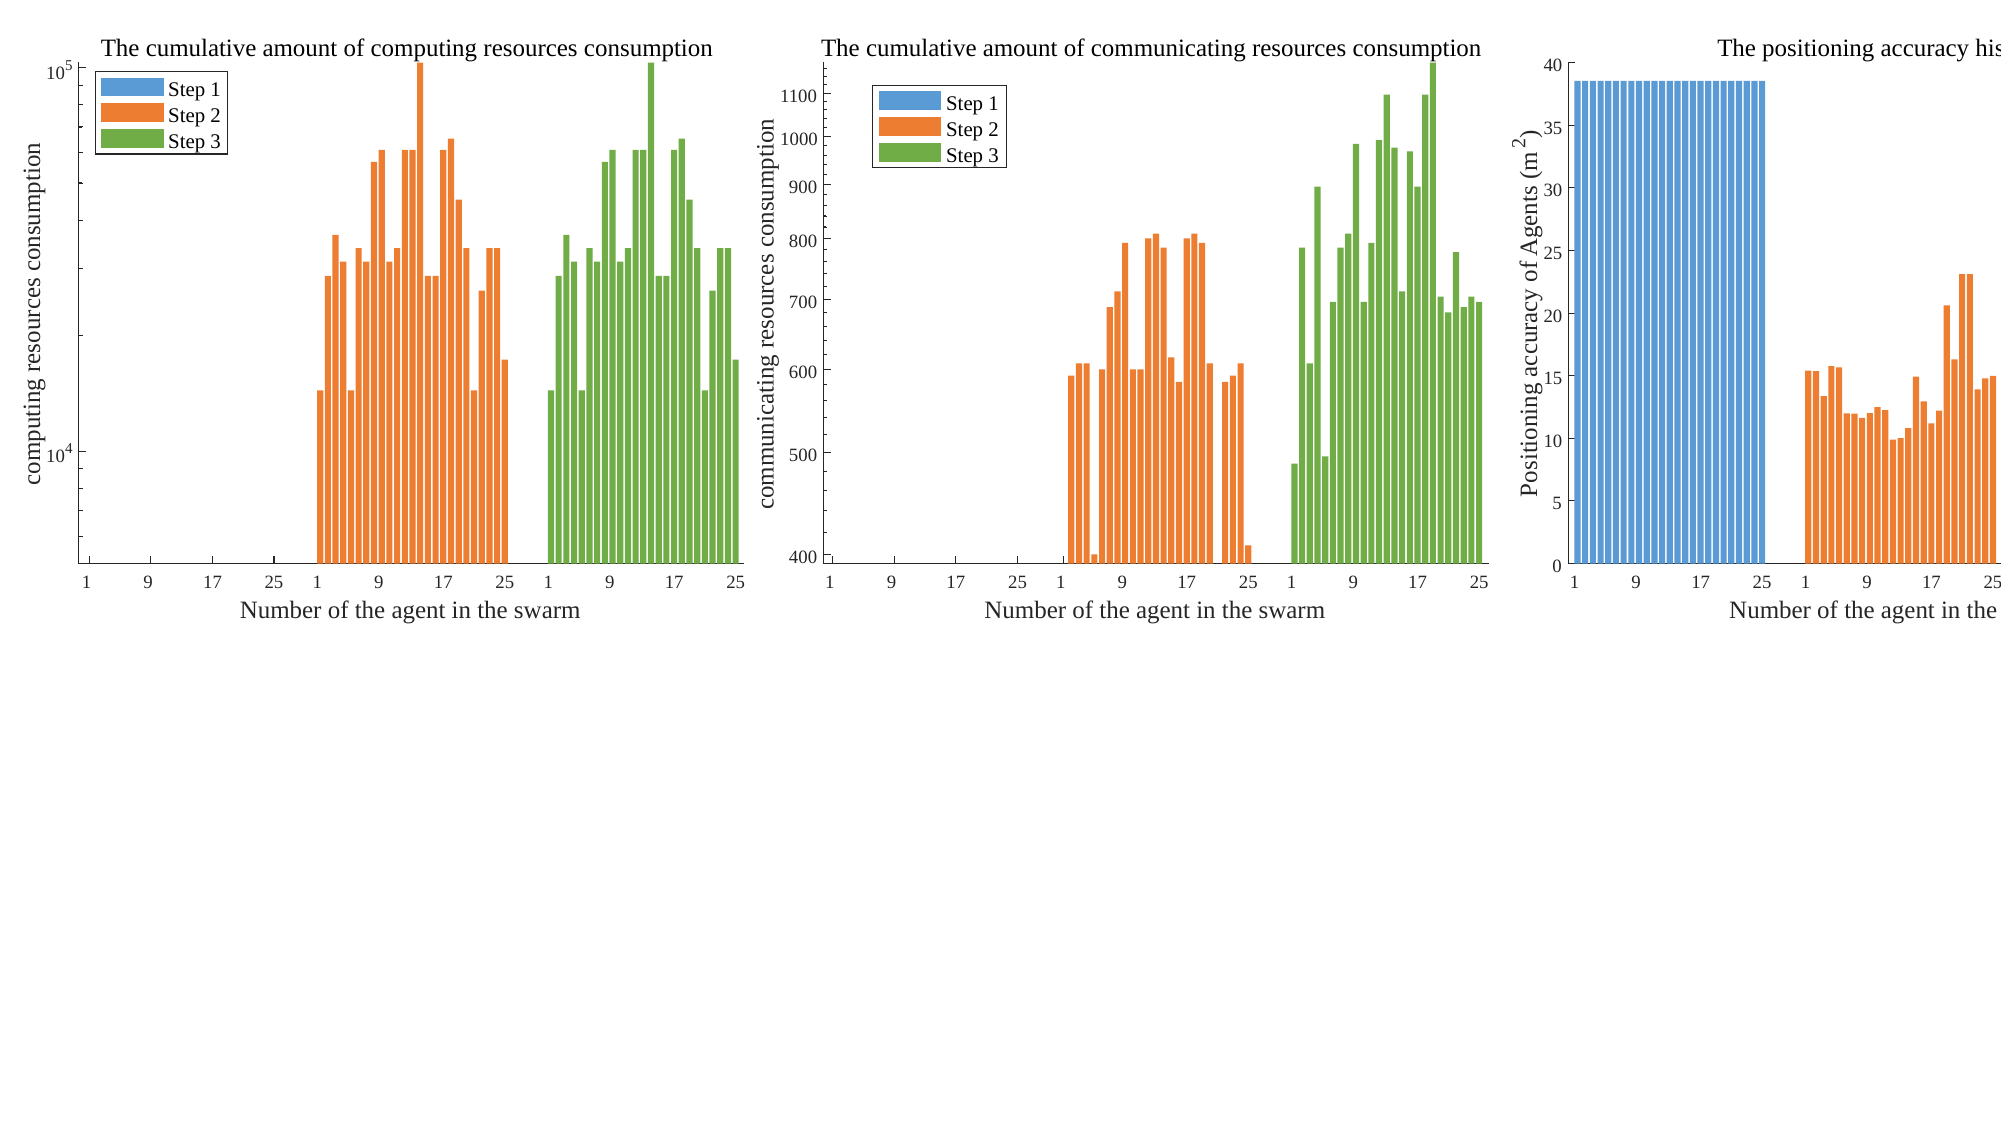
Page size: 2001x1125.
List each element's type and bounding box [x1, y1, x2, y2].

text_box [0, 0, 2000, 625]
